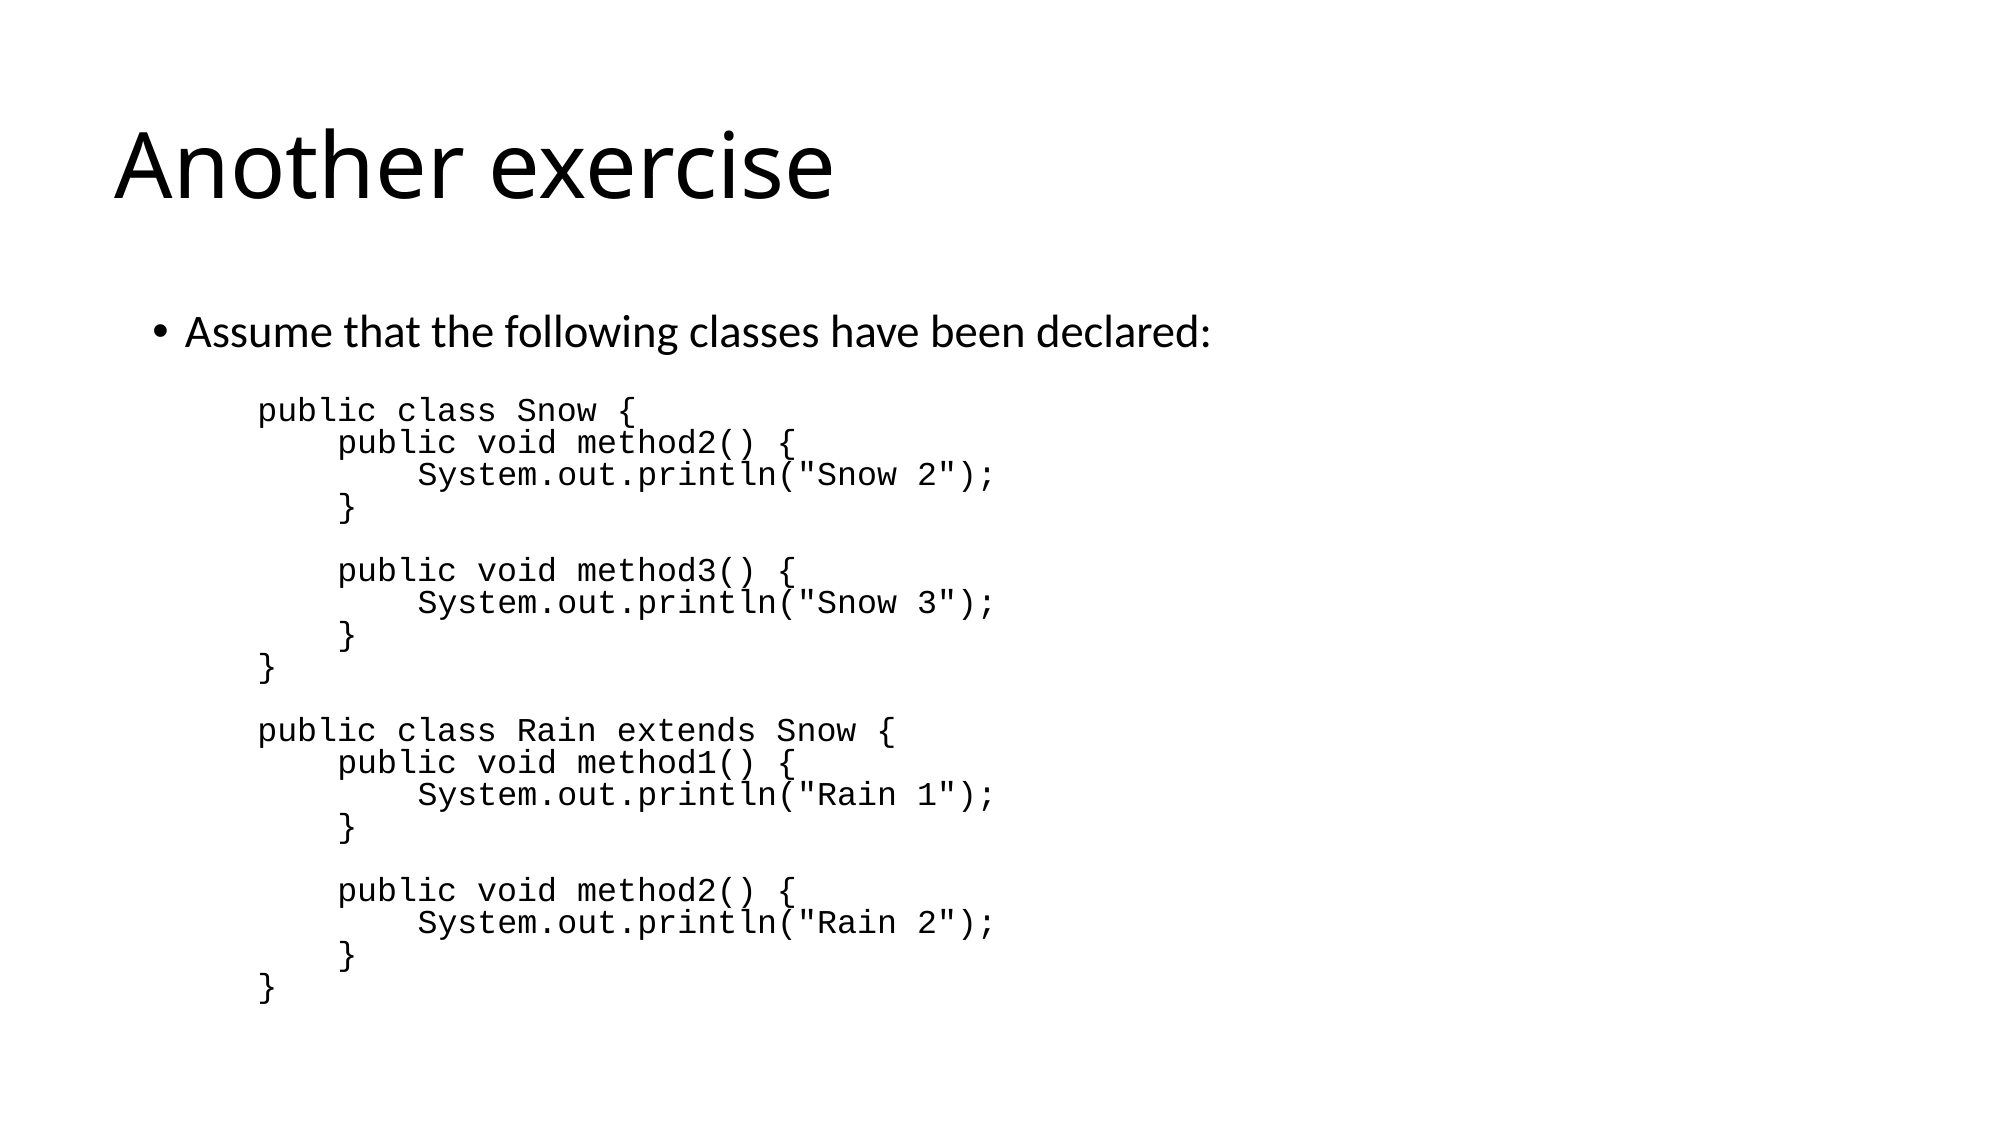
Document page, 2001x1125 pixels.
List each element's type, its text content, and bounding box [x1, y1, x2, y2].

list Assume that the following classes have been declared: public class Snow { public void method2() { System.out.println("Snow 2"); } public void method3() { System.out.println("Snow 3"); } } public class Rain extends Snow { public void method1() { System.out.println("Rain 1"); } public void method2() { System.out.println("Rain 2"); } } [137, 299, 1863, 1014]
title Another exercise [99, 75, 1900, 263]
